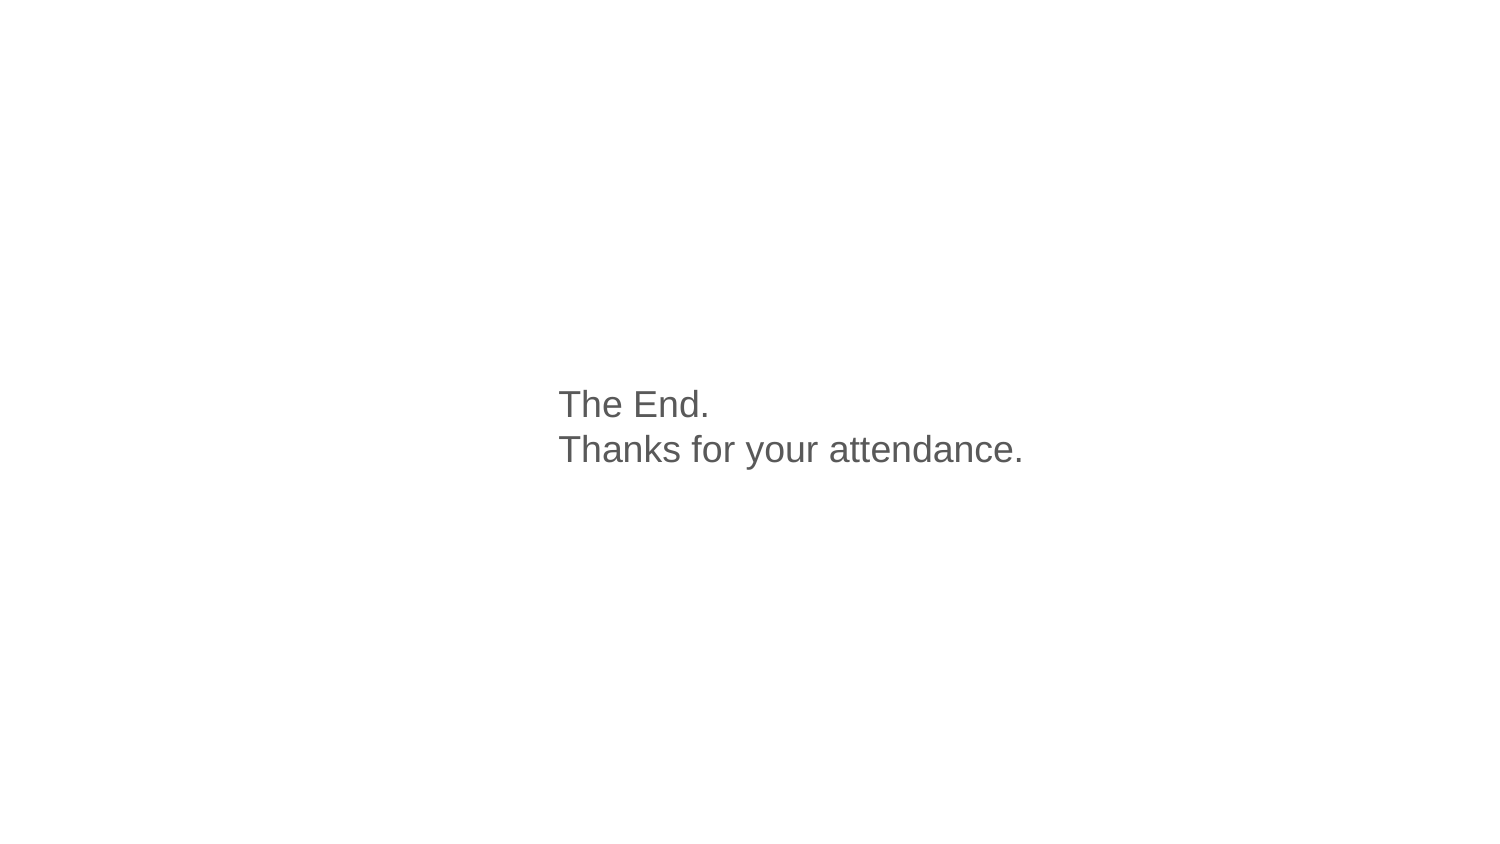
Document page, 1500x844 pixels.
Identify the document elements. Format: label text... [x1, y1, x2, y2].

text_box The End. Thanks for your attendance. [543, 365, 1144, 565]
